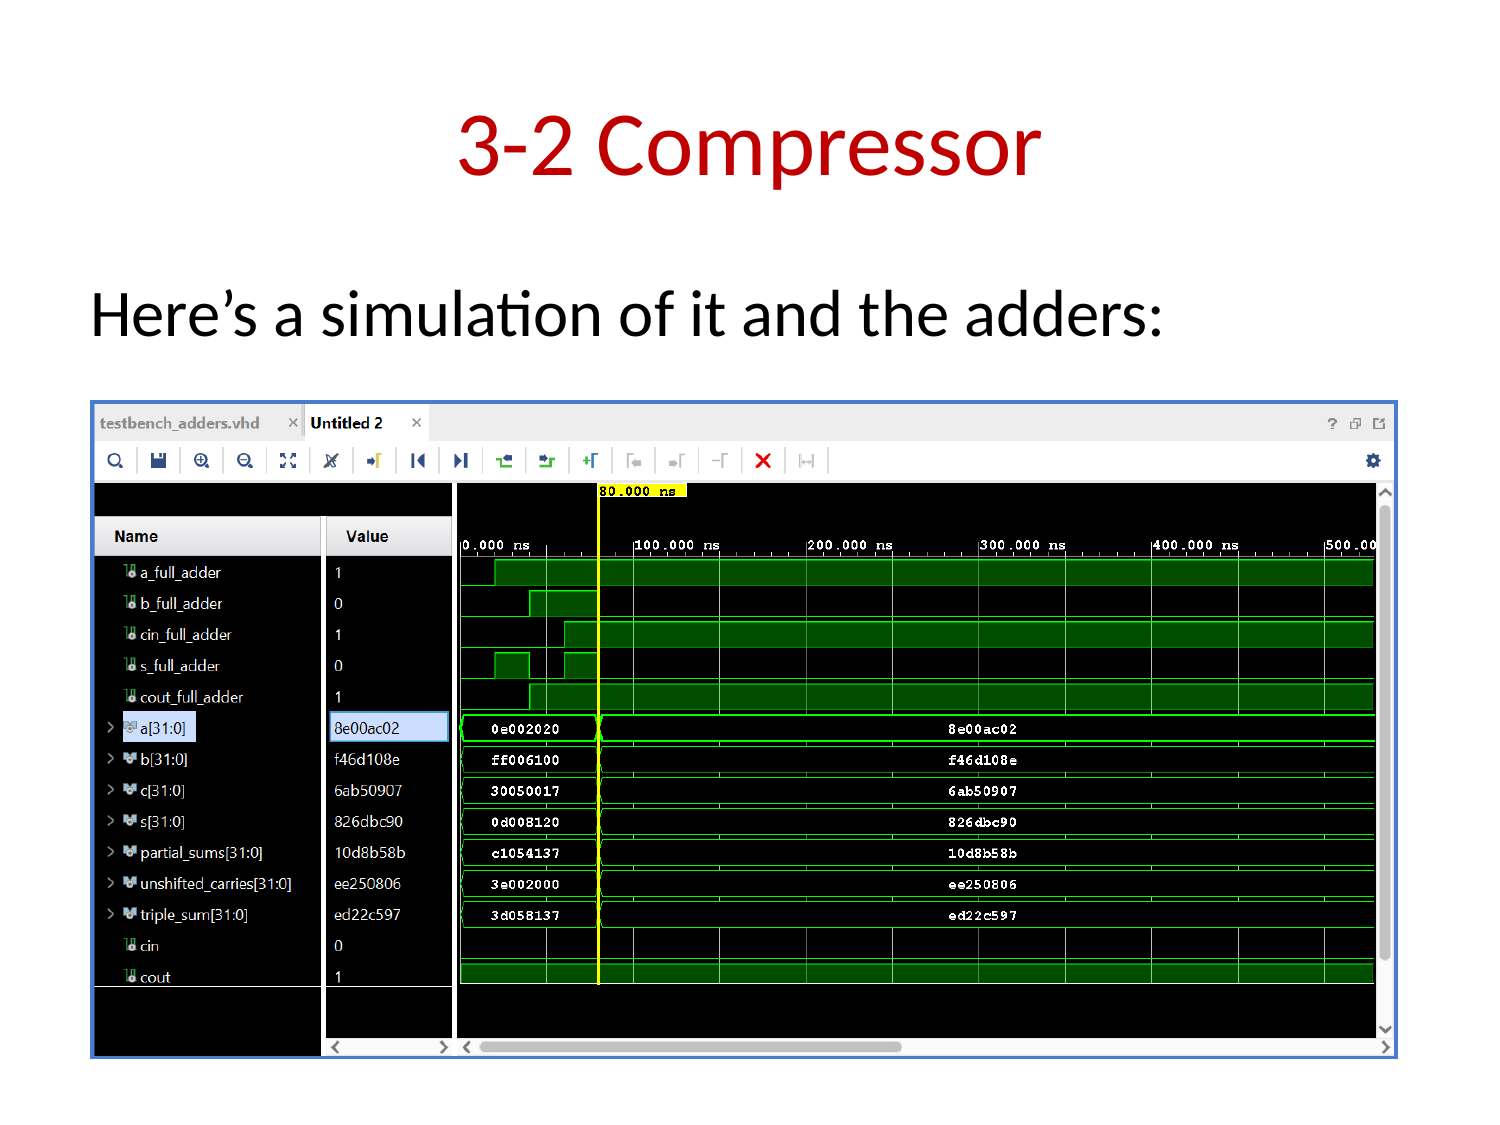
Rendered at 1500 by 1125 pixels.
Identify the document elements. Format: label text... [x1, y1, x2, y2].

picture [88, 396, 1399, 1059]
list Here’s a simulation of it and the adders: [75, 262, 1425, 1059]
title 3-2 Compressor [75, 45, 1425, 233]
